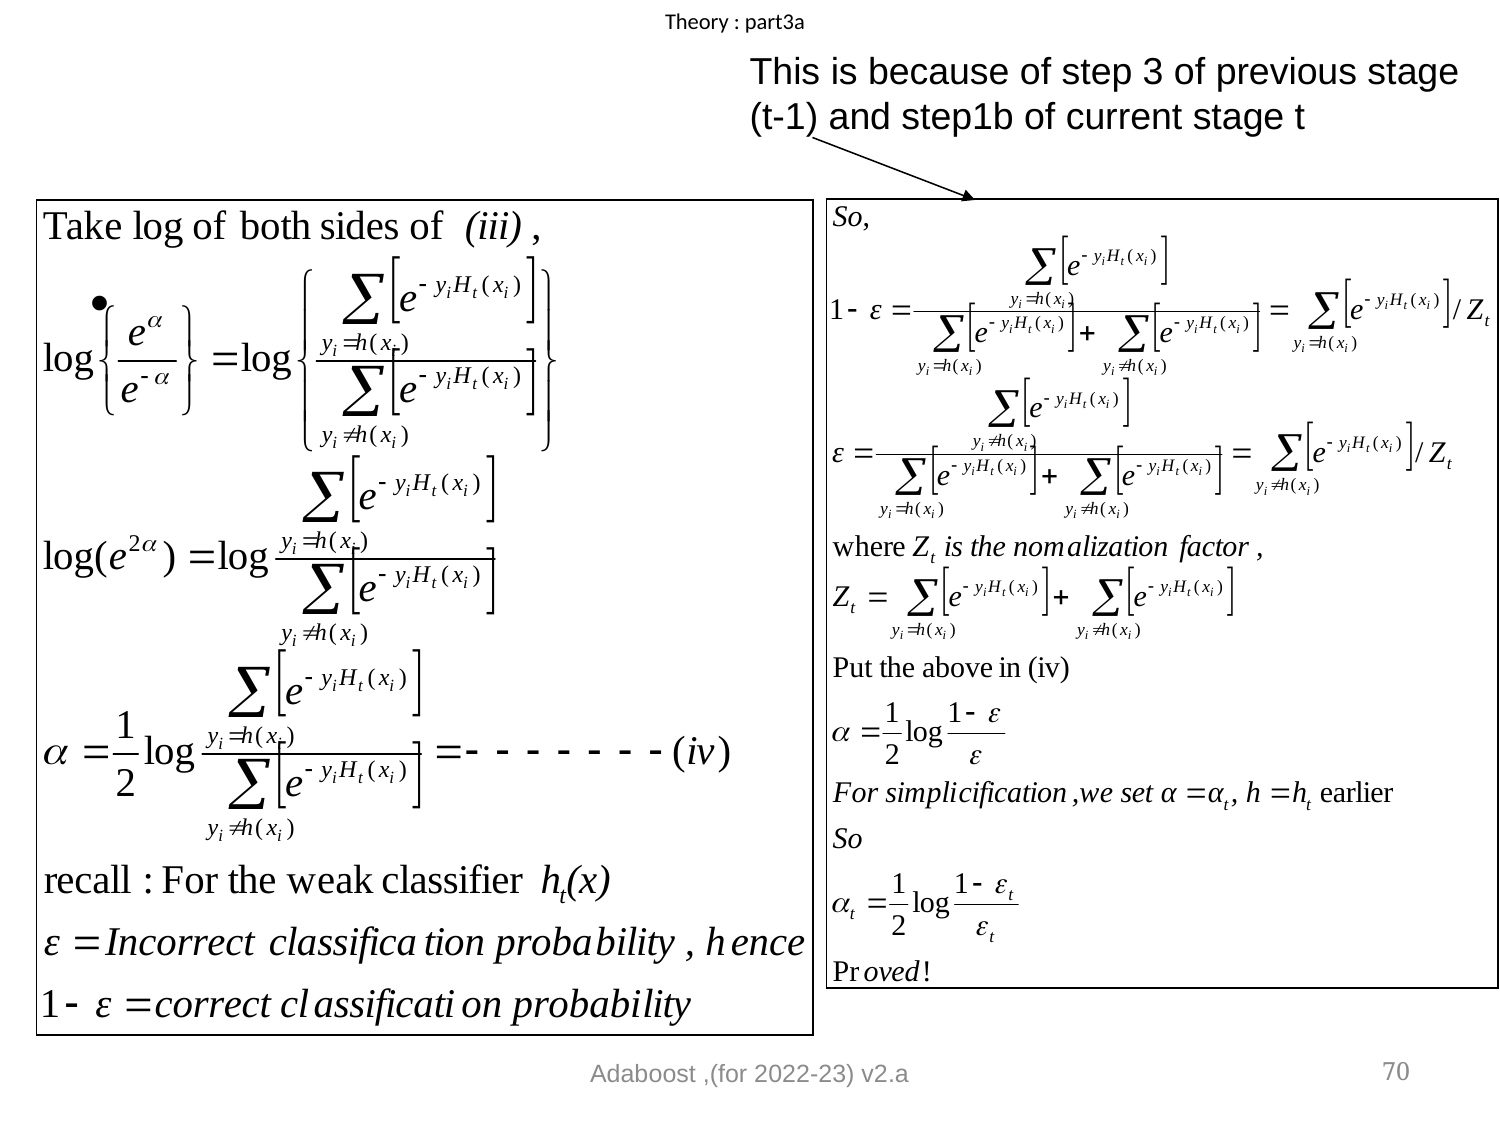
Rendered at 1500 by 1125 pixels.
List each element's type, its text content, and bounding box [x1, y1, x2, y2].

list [827, 199, 1498, 988]
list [37, 200, 813, 1035]
text_box [812, 137, 974, 198]
slide_number 70 [1074, 1042, 1425, 1103]
text_box This is because of step 3 of previous stage (t-1) and step1b of current stage t [734, 39, 1475, 144]
title Theory : part3a [62, 0, 1413, 42]
footer Adaboost ,(for 2022-23) v2.a [512, 1042, 988, 1103]
